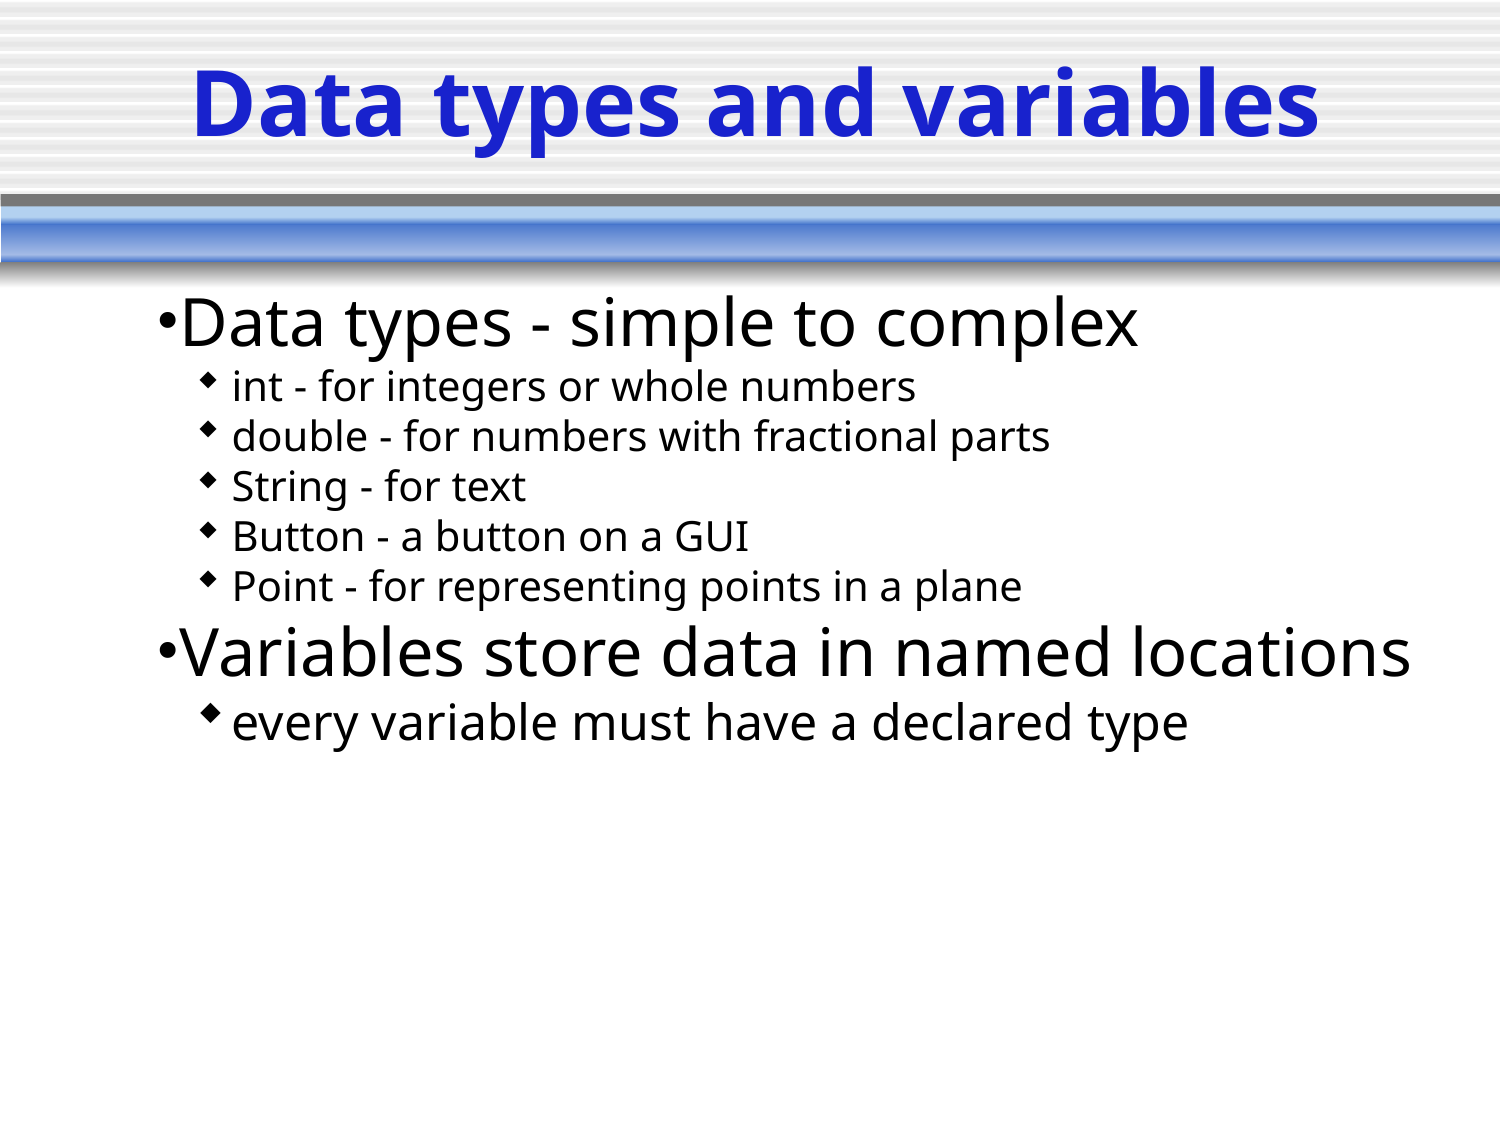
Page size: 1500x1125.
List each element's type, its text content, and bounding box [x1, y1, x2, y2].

text_box Data types and variables [24, 12, 1488, 188]
text_box Data types - simple to complex int - for integers or whole numbers double - for numbers with fractional parts String - for text Button - a button on a GUI Point - for representing points in a plane Variables store data in named locations every variable must have a declared type [141, 272, 1448, 910]
picture [0, 0, 1500, 194]
